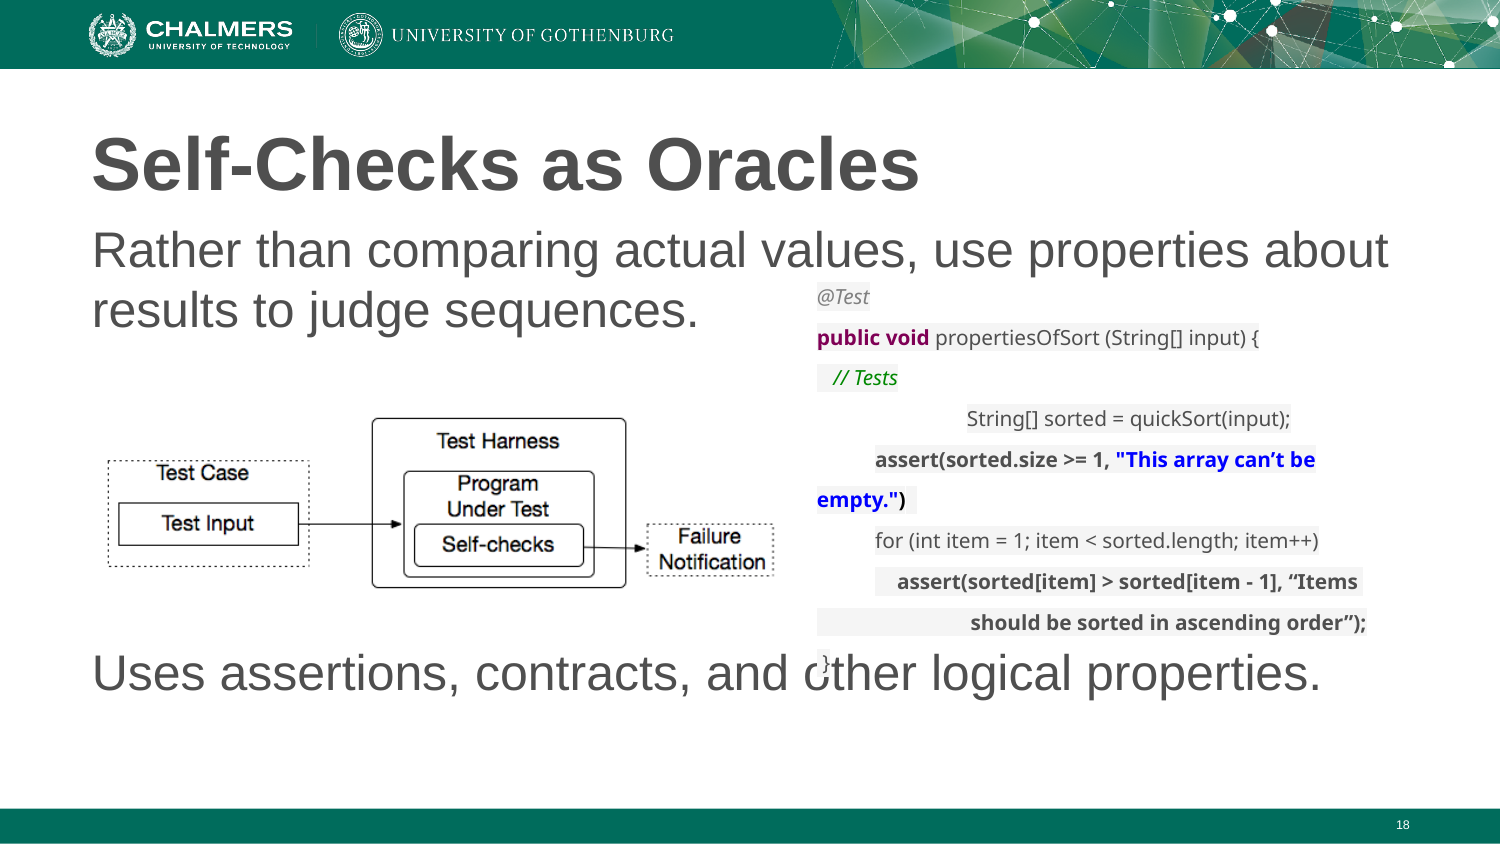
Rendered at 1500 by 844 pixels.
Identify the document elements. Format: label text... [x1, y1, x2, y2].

list Rather than comparing actual values, use properties about results to judge sequences. Uses assertions, contracts, and other logical properties. [76, 210, 1425, 404]
picture [74, 404, 786, 600]
title Self-Checks as Oracles [76, 100, 1425, 210]
picture [759, 0, 1500, 68]
picture [64, 0, 696, 85]
slide_number ‹#› [1074, 809, 1425, 844]
list @Test public void propertiesOfSort (String[] input) { // Tests String[] sorted = quickSort(input); assert(sorted.size >= 1, "This array can’t be empty.") for (int item = 1; item < sorted.length; item++) assert(sorted[item] > sorted[item - 1], “Items should be sorted in ascending order”); } [785, 293, 1441, 625]
list Rather than comparing actual values, use properties about results to judge sequences. Uses assertions, contracts, and other logical properties. [76, 607, 1425, 782]
